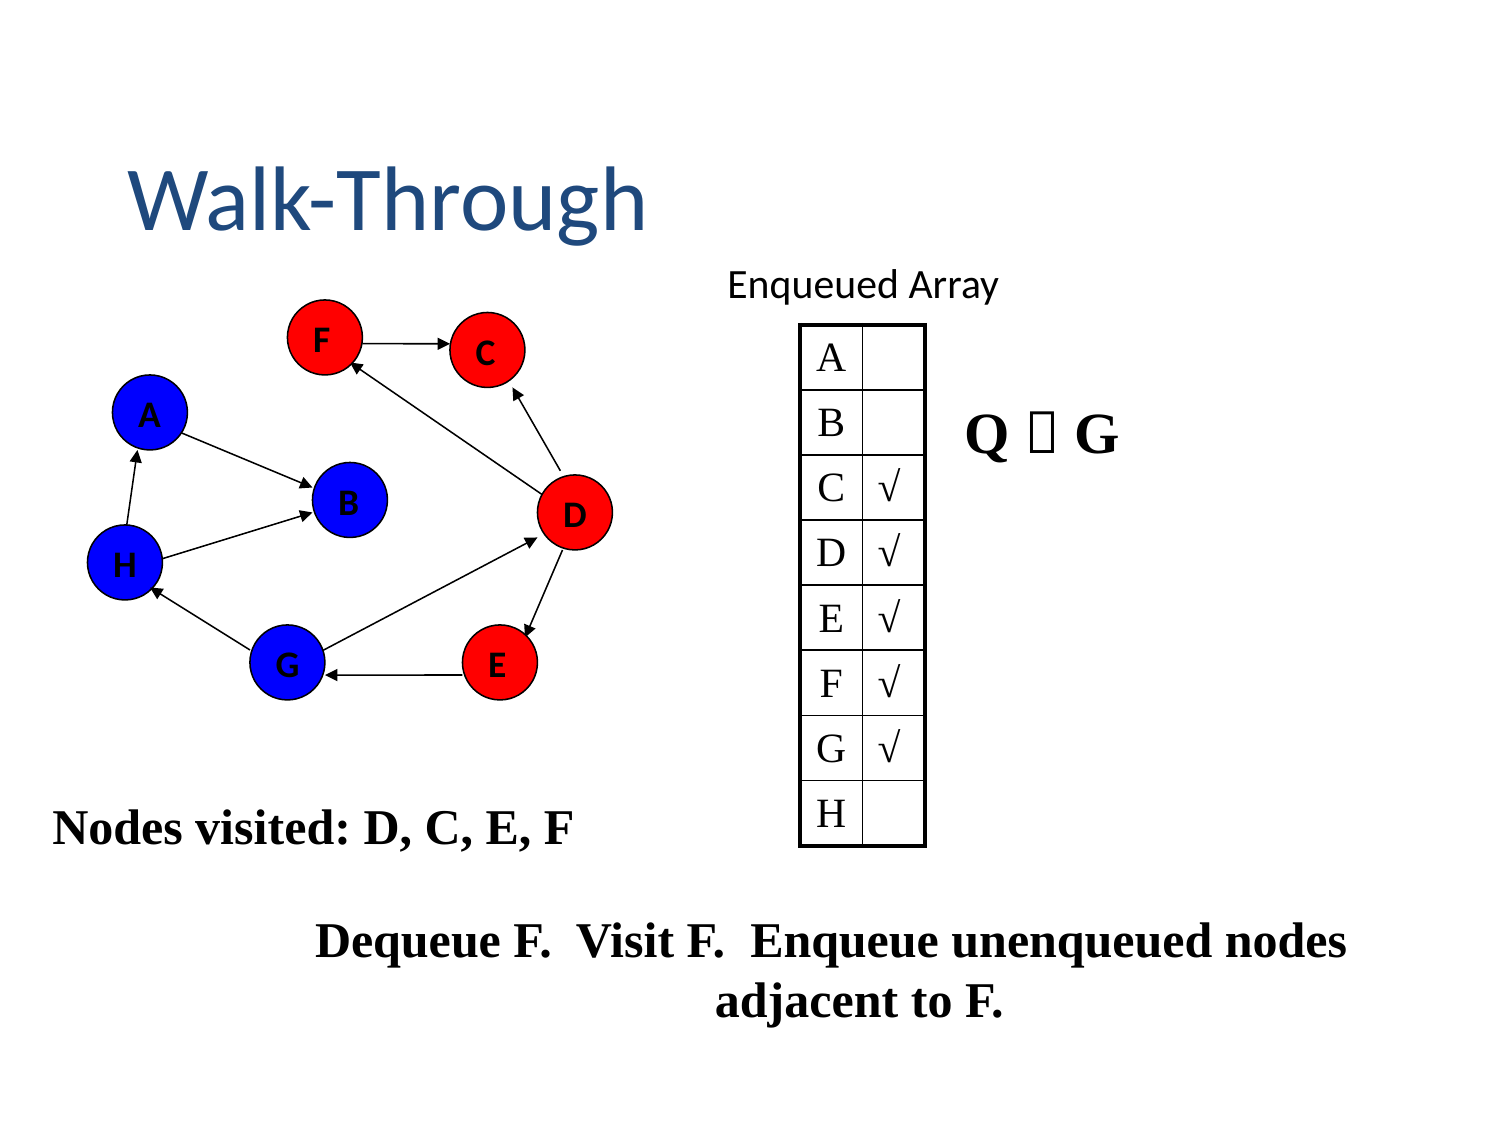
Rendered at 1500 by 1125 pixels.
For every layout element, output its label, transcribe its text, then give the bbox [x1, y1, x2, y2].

text_box [362, 337, 451, 350]
table_cell G [802, 716, 862, 780]
text_box [512, 387, 561, 471]
text_box Q  G [949, 387, 1463, 473]
text_box [324, 668, 463, 682]
table_cell √ [863, 456, 923, 519]
text_box E [462, 624, 538, 700]
text_box [524, 549, 563, 636]
table_header A [802, 327, 862, 389]
table_cell √ [863, 521, 923, 584]
table_cell √ [863, 651, 923, 715]
table_cell D [802, 521, 862, 584]
table_cell [863, 781, 923, 844]
table_cell F [802, 651, 862, 715]
text_box [323, 537, 538, 650]
text_box [351, 363, 542, 494]
table_cell √ [863, 716, 923, 780]
text_box Enqueued Array [712, 249, 1025, 315]
text_box B [312, 462, 388, 538]
text_box D [537, 474, 613, 550]
text_box [87, 403, 175, 488]
text_box A [112, 374, 188, 450]
table_cell E [802, 586, 862, 649]
table_header [863, 327, 923, 389]
table_cell H [802, 781, 862, 844]
table_cell C [802, 456, 862, 519]
table_cell √ [863, 586, 923, 649]
text_box H [87, 524, 163, 600]
text_box G [249, 624, 325, 700]
text_box Walk-Through [112, 99, 1388, 288]
text_box Nodes visited: D, C, E, F [37, 787, 775, 863]
text_box [163, 510, 313, 559]
text_box [150, 587, 251, 651]
text_box F [287, 299, 363, 375]
text_box Dequeue F. Visit F. Enqueue unenqueued nodes adjacent to F. [249, 899, 1413, 1035]
table_cell B [802, 391, 862, 454]
text_box C [449, 312, 525, 388]
text_box [182, 432, 313, 489]
table_cell [863, 391, 923, 454]
